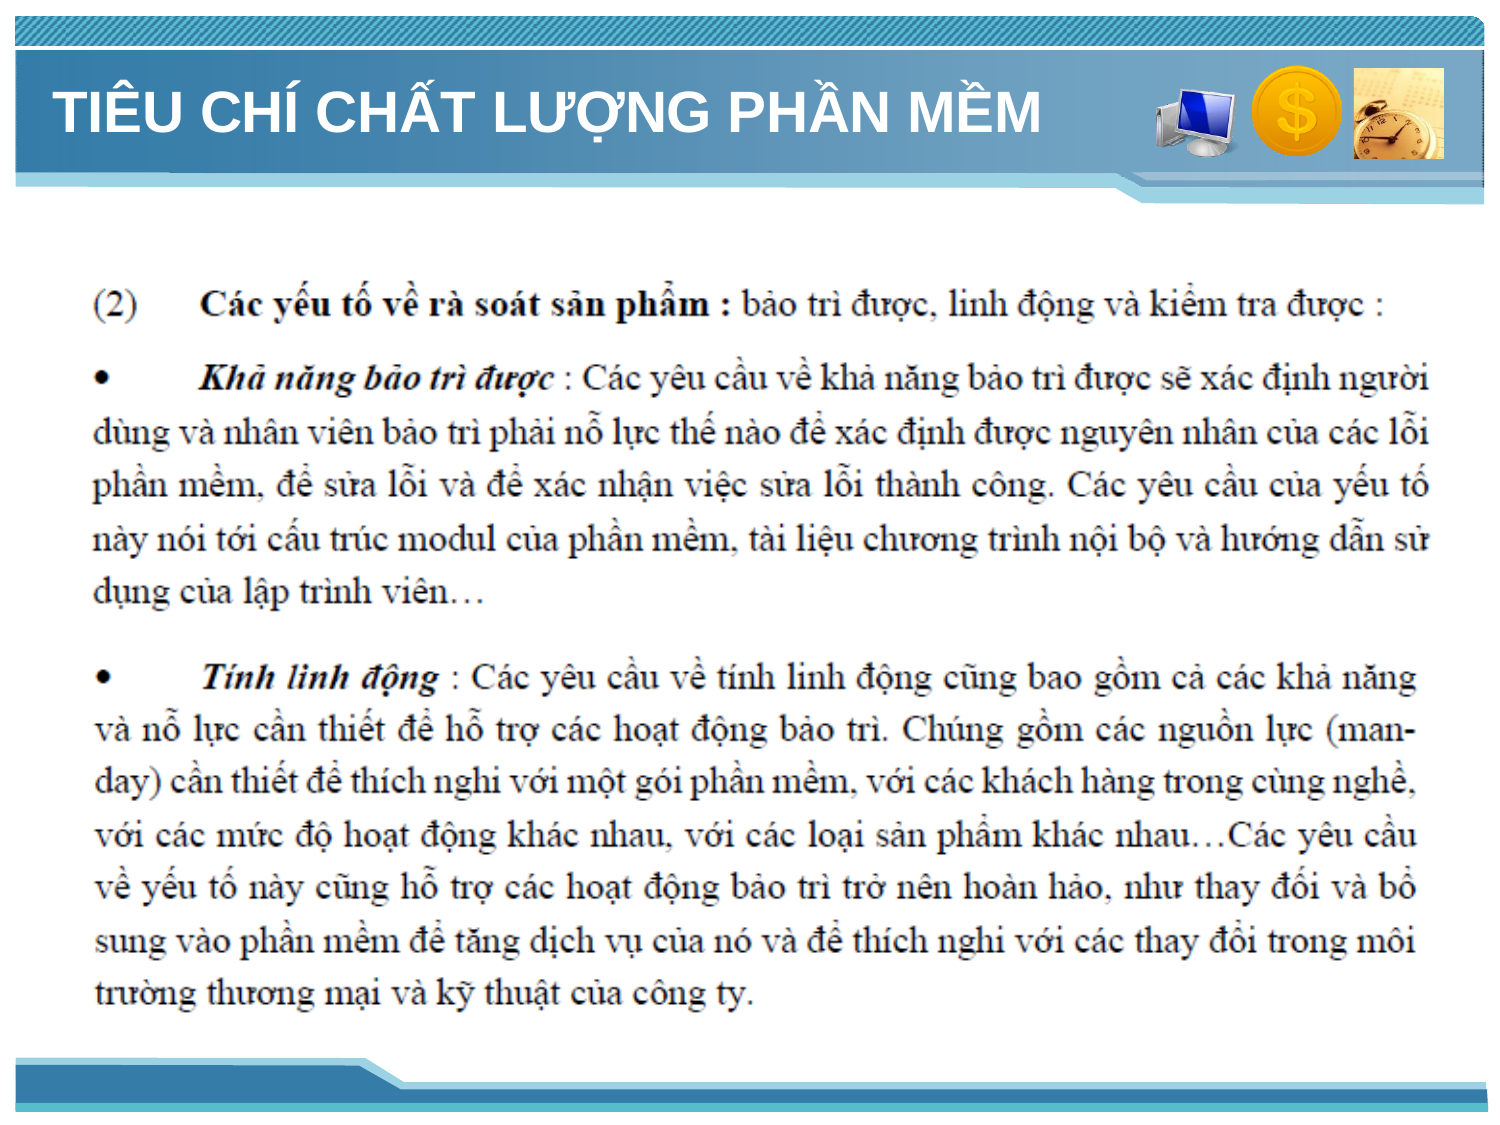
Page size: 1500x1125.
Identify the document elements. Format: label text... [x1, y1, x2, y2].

title TIÊU CHÍ CHẤT LƯỢNG PHẦN MỀM [50, 71, 1161, 262]
picture [1161, 181, 1485, 188]
picture [15, 50, 1485, 188]
picture [15, 16, 1485, 46]
picture [74, 262, 1454, 1028]
text_box [1161, 171, 1485, 181]
